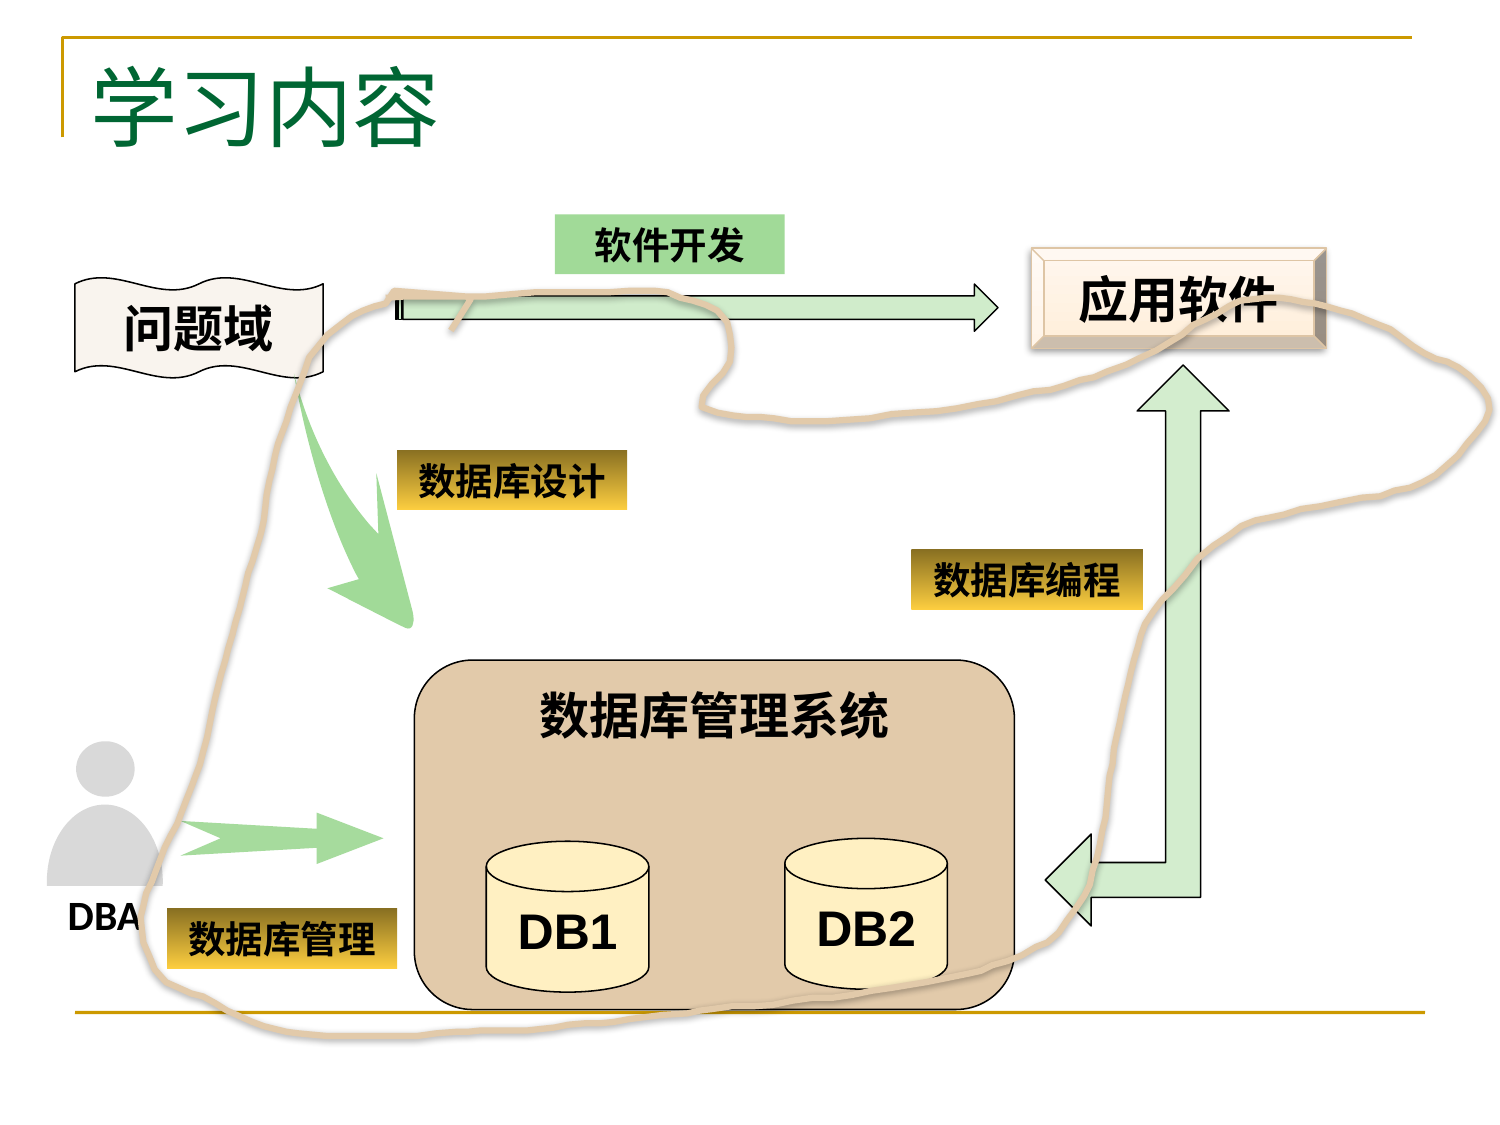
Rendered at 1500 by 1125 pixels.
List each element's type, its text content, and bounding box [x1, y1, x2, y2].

list 数据模型对完整性约束条件的定义 反映和规定必须遵守的基本的通用的完整性约束条件。 提供定义完整性约束条件的机制，以反映具体应用所涉及的数据必须遵守的特定的语义约束条件。 [1035, 249, 1323, 260]
text_box DBA [46, 804, 157, 886]
table_cell 160 [1032, 251, 1043, 345]
text_box [291, 371, 296, 381]
text_box [137, 287, 1493, 1040]
text_box [1094, 571, 1201, 898]
text_box DBA [76, 741, 135, 797]
title 学习内容 [74, 45, 1426, 233]
text_box 数据库管理系统 [803, 970, 1012, 1010]
text_box [414, 308, 456, 320]
text_box [1082, 902, 1092, 926]
text_box 软件开发 [554, 214, 785, 275]
text_box 应用软件 [1030, 247, 1328, 350]
text_box [691, 284, 999, 332]
text_box 问题域 [74, 277, 324, 378]
